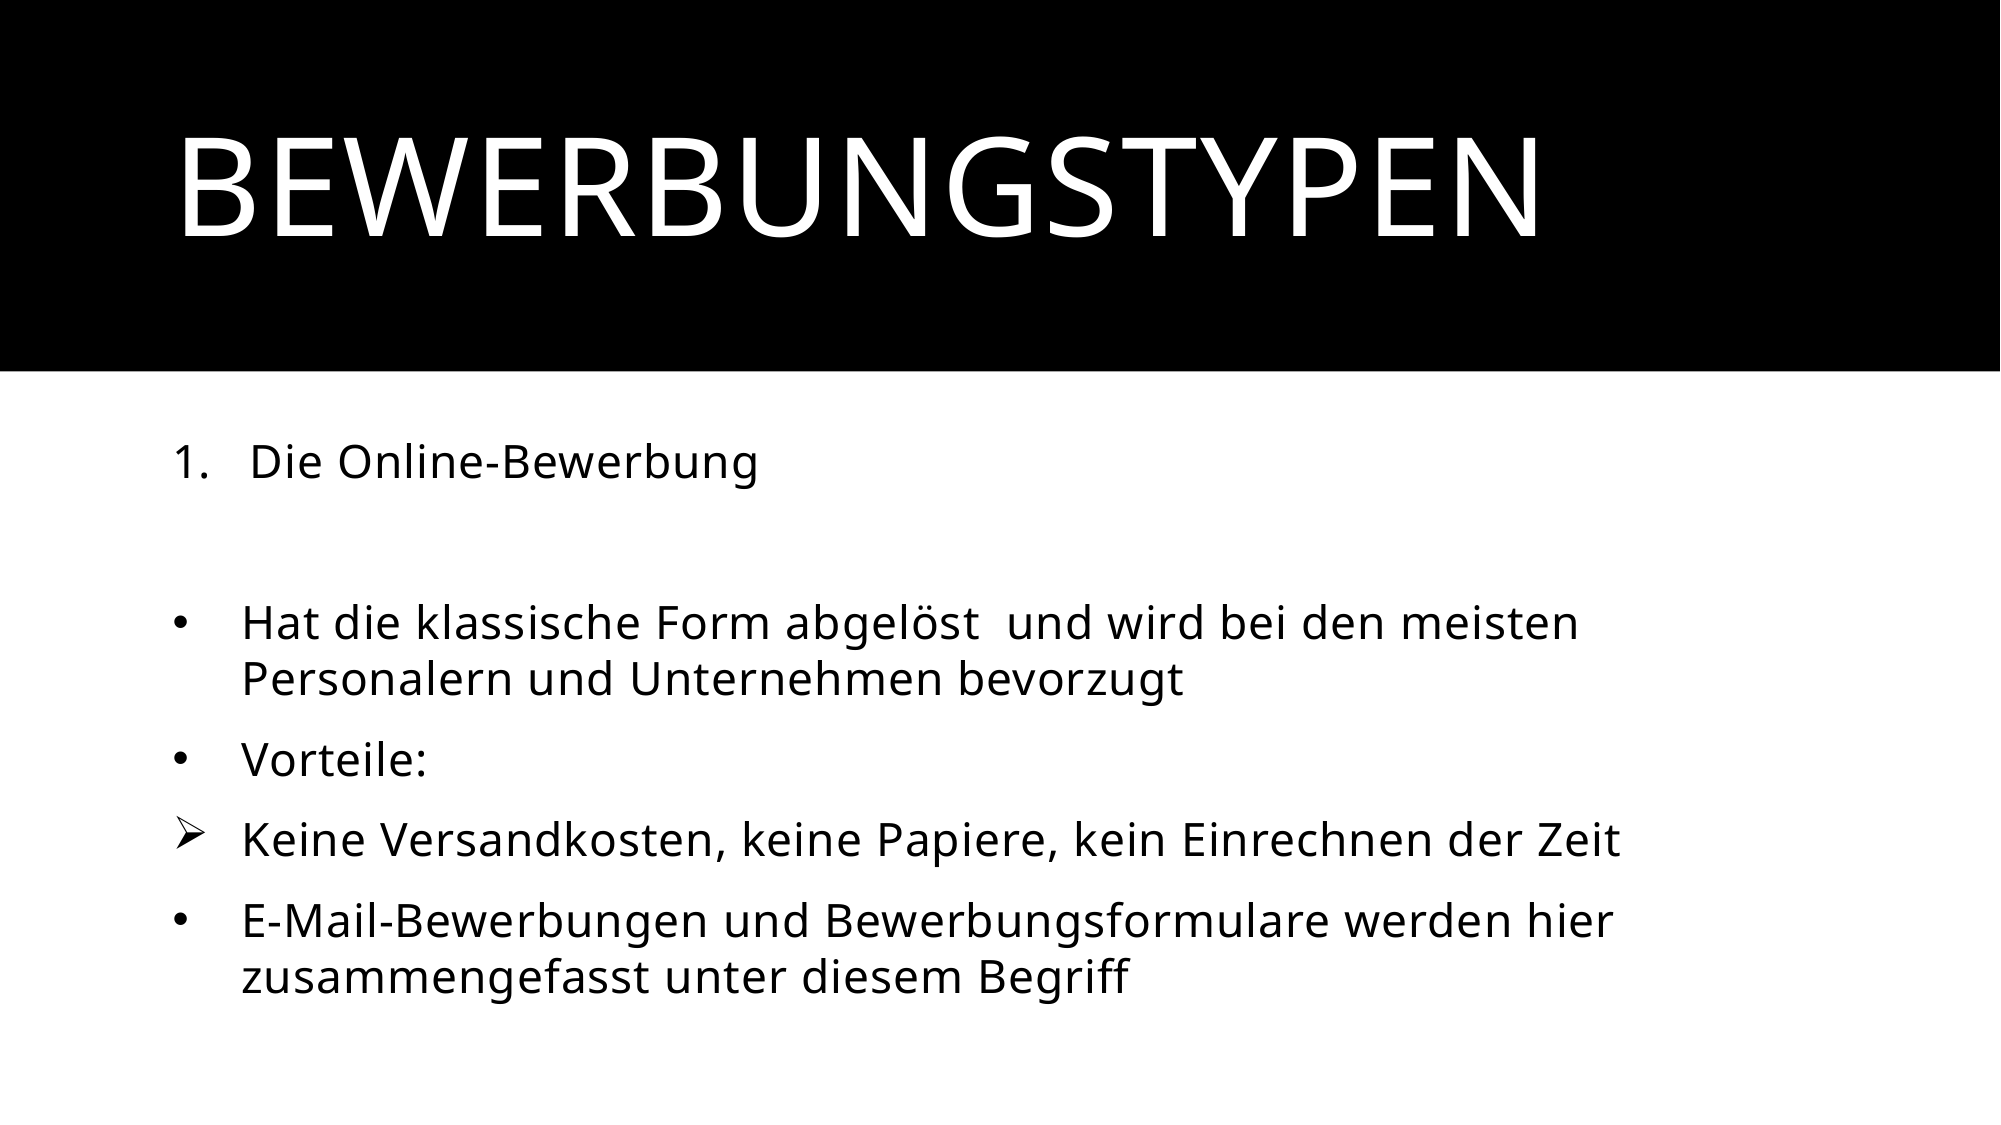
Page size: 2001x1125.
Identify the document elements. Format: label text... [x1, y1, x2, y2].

list Die Online-Bewerbung Hat die klassische Form abgelöst und wird bei den meisten Personalern und Unternehmen bevorzugt Vorteile: Keine Versandkosten, keine Papiere, kein Einrechnen der Zeit E-Mail-Bewerbungen und Bewerbungsformulare werden hier zusammengefasst unter diesem Begriff [157, 424, 1842, 1014]
title Bewerbungstypen [157, 52, 1842, 332]
